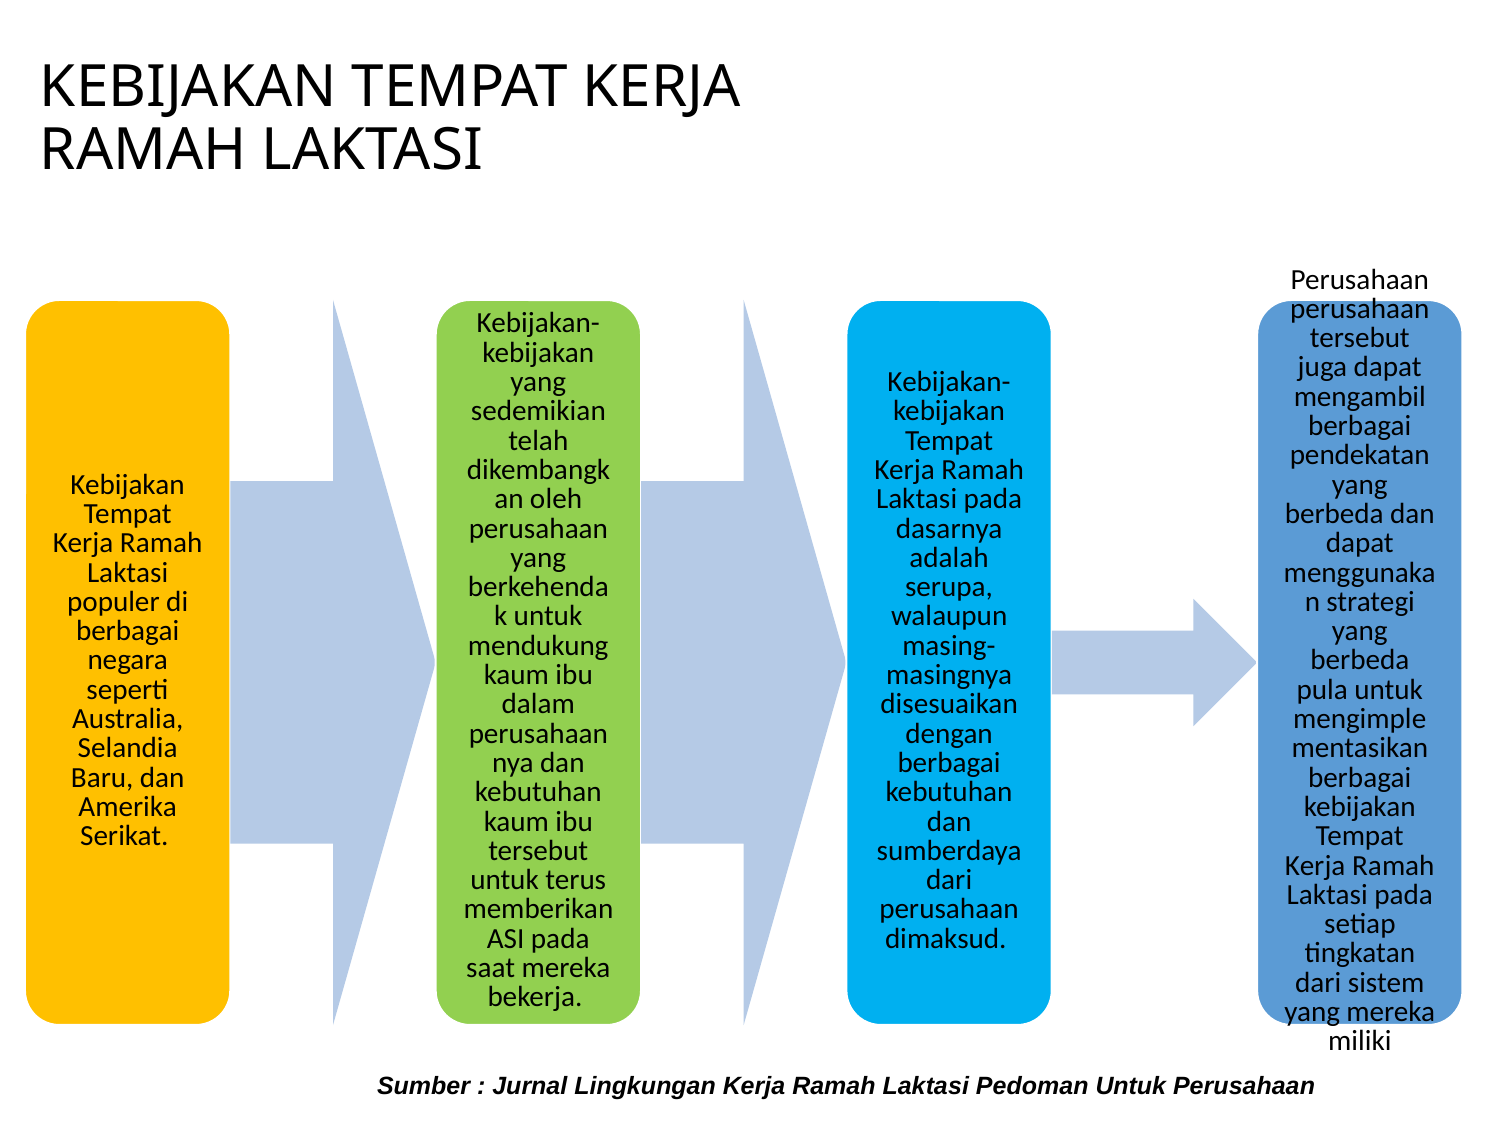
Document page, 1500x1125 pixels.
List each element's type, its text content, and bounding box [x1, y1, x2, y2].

title KEBIJAKAN TEMPAT KERJA RAMAH LAKTASI [24, 37, 1463, 200]
text_box Sumber : Jurnal Lingkungan Kerja Ramah Laktasi Pedoman Untuk Perusahaan [362, 1061, 1500, 1107]
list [24, 299, 1463, 1025]
